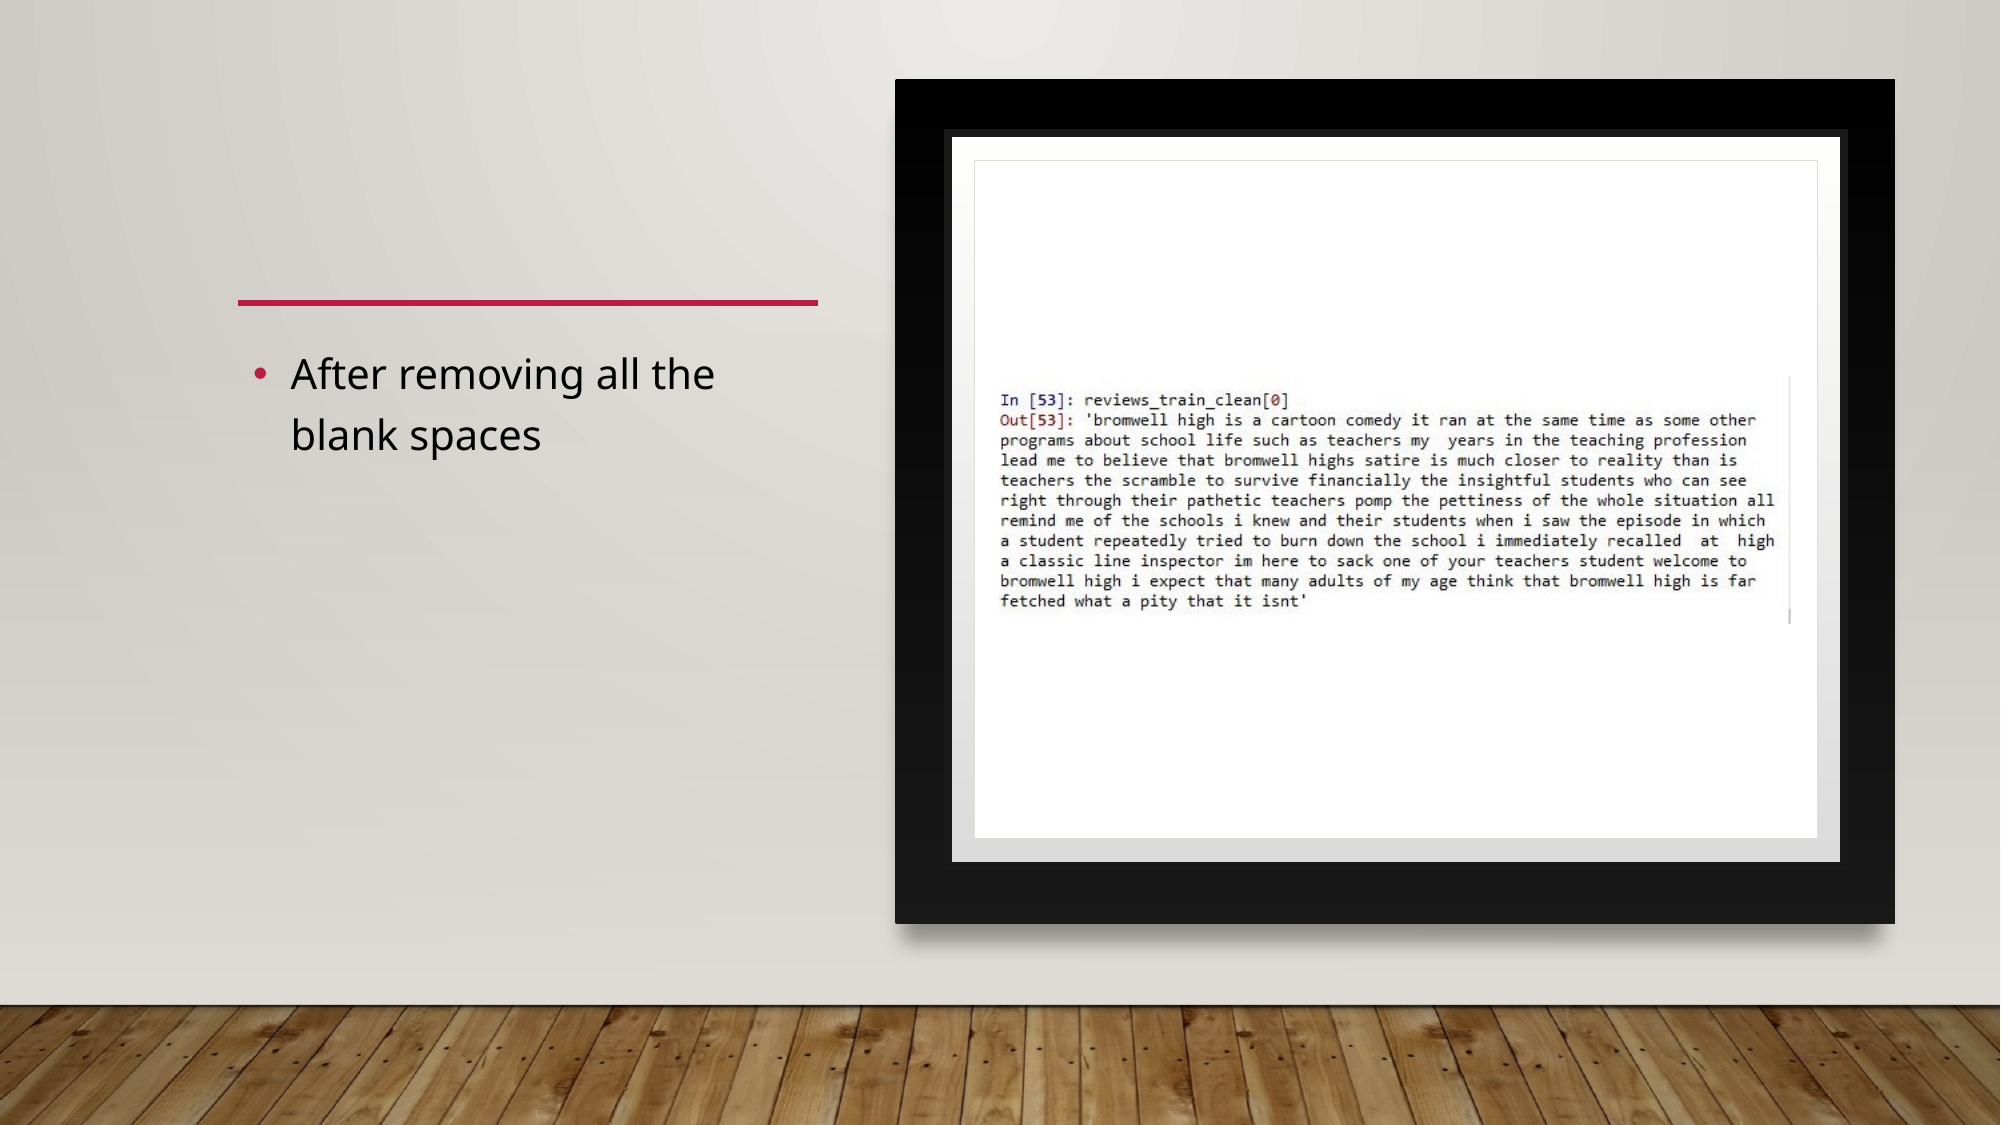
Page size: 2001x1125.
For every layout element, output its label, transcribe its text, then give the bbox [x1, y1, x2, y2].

list After removing all the blank spaces [238, 330, 817, 897]
picture [999, 376, 1791, 625]
text_box [0, 0, 2000, 330]
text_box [895, 78, 1896, 924]
picture [0, 1006, 2000, 1125]
text_box [0, 330, 2000, 1004]
